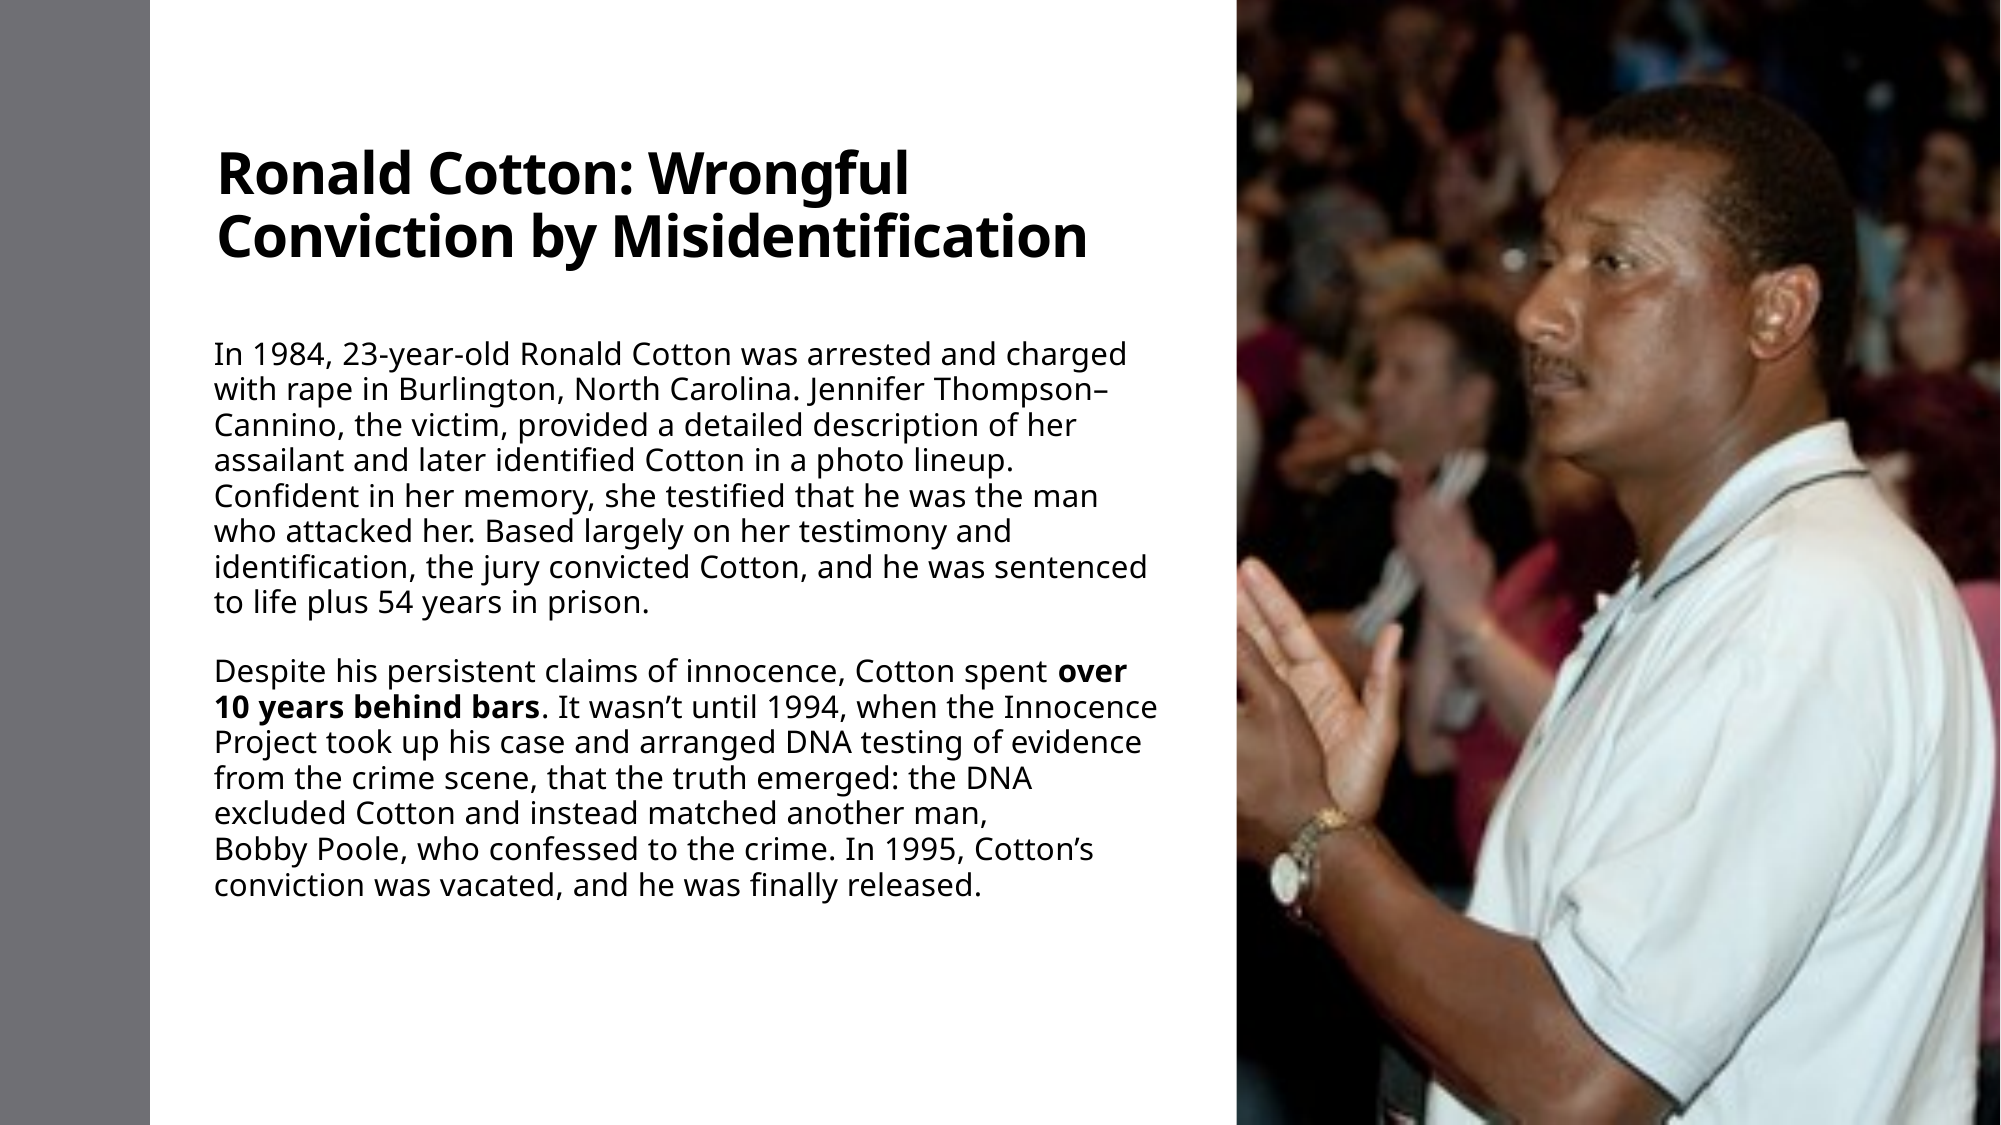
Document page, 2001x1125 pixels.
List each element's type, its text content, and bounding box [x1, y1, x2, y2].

title Ronald Cotton: Wrongful Conviction by Misidentification [201, 60, 1186, 278]
list In 1984, 23‑year‑old Ronald Cotton was arrested and charged with rape in Burlington, North Carolina. Jennifer Thompson–Cannino, the victim, provided a detailed description of her assailant and later identified Cotton in a photo lineup. Confident in her memory, she testified that he was the man who attacked her. Based largely on her testimony and identification, the jury convicted Cotton, and he was sentenced to life plus 54 years in prison. Despite his persistent claims of innocence, Cotton spent over 10 years behind bars. It wasn’t until 1994, when the Innocence Project took up his case and arranged DNA testing of evidence from the crime scene, that the truth emerged: the DNA excluded Cotton and instead matched another man, Bobby Poole, who confessed to the crime. In 1995, Cotton’s conviction was vacated, and he was finally released. [198, 328, 1186, 1014]
picture [1236, 0, 2000, 1125]
text_box [0, 0, 151, 1125]
